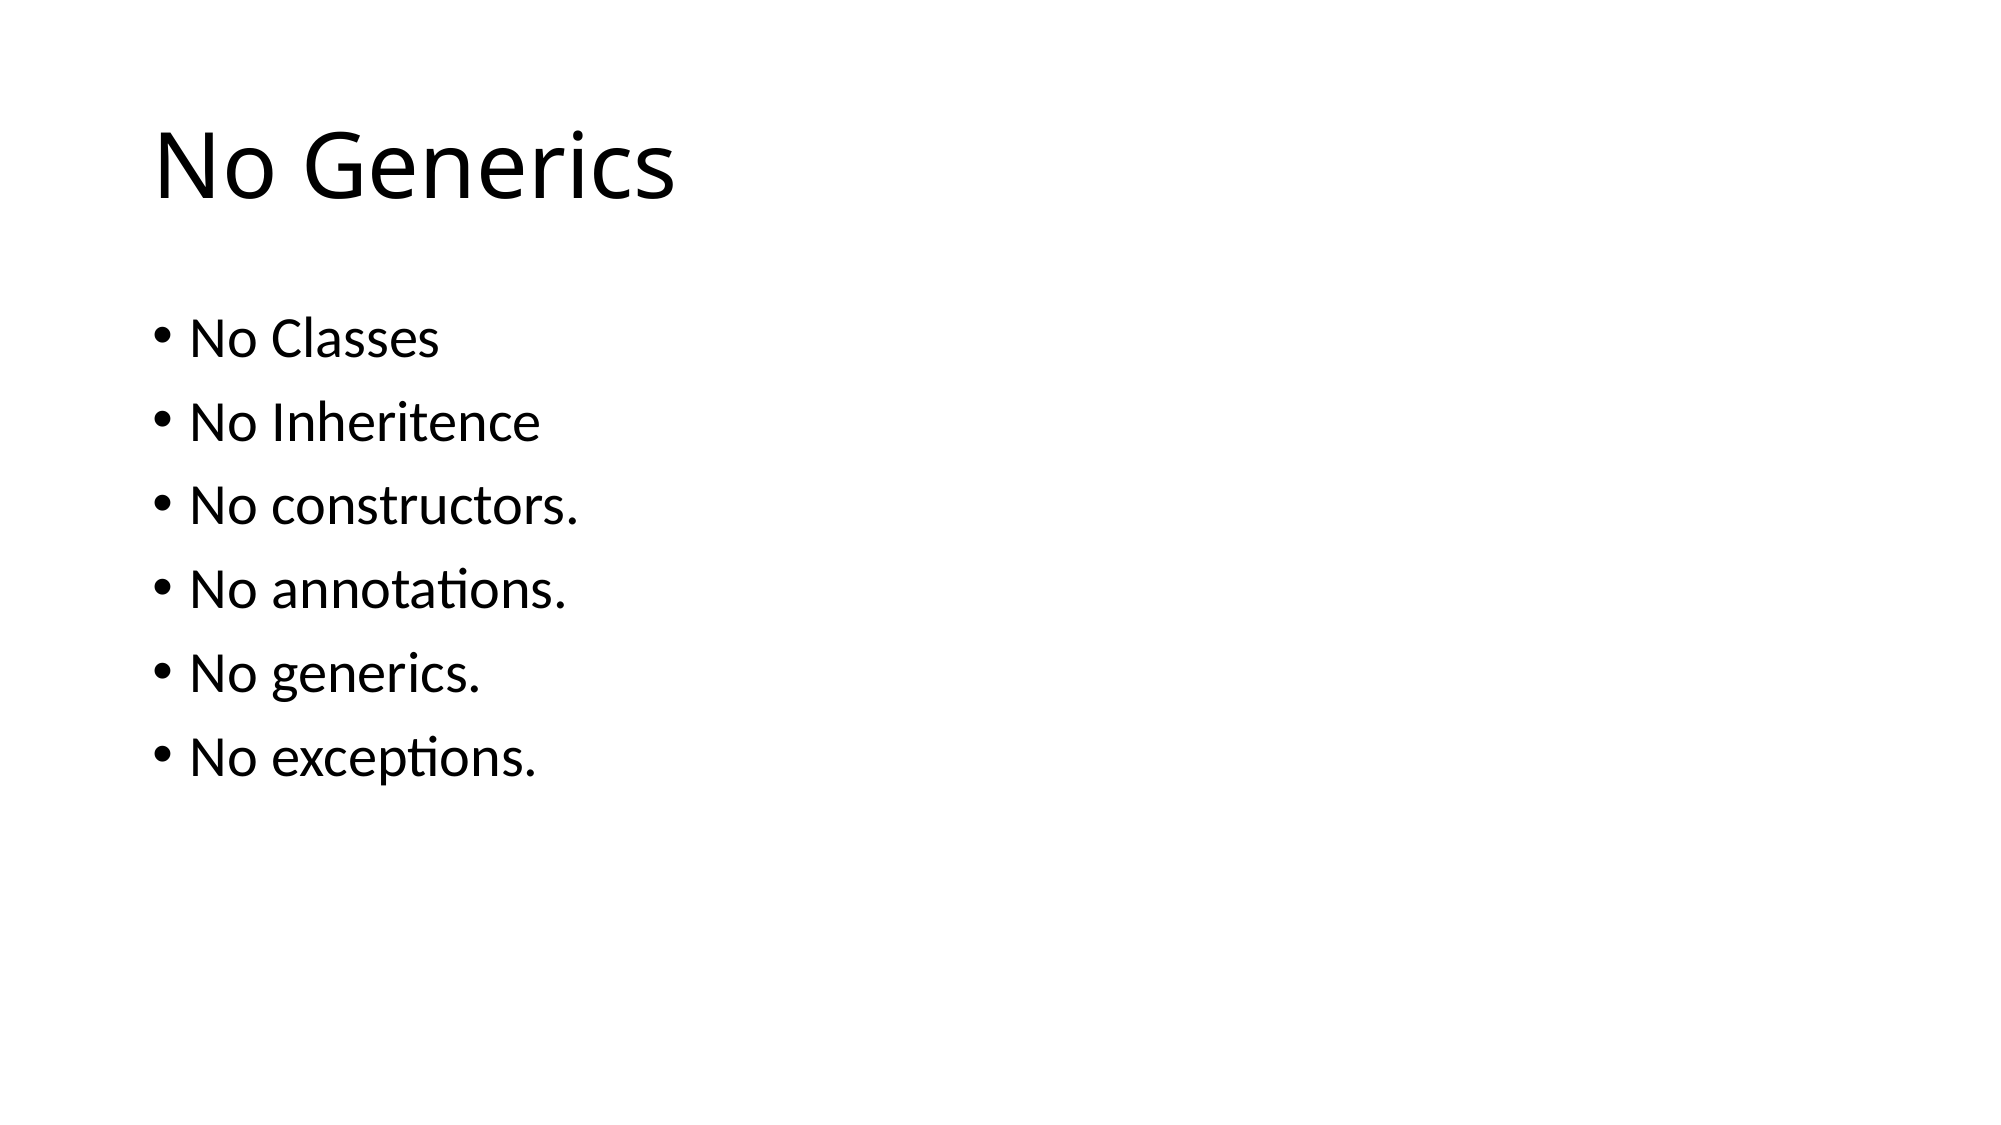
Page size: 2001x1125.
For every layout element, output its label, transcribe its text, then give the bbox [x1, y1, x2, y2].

title No Generics [137, 59, 1863, 278]
list No Classes No Inheritence No constructors. No annotations. No generics. No exceptions. [137, 299, 1863, 1014]
